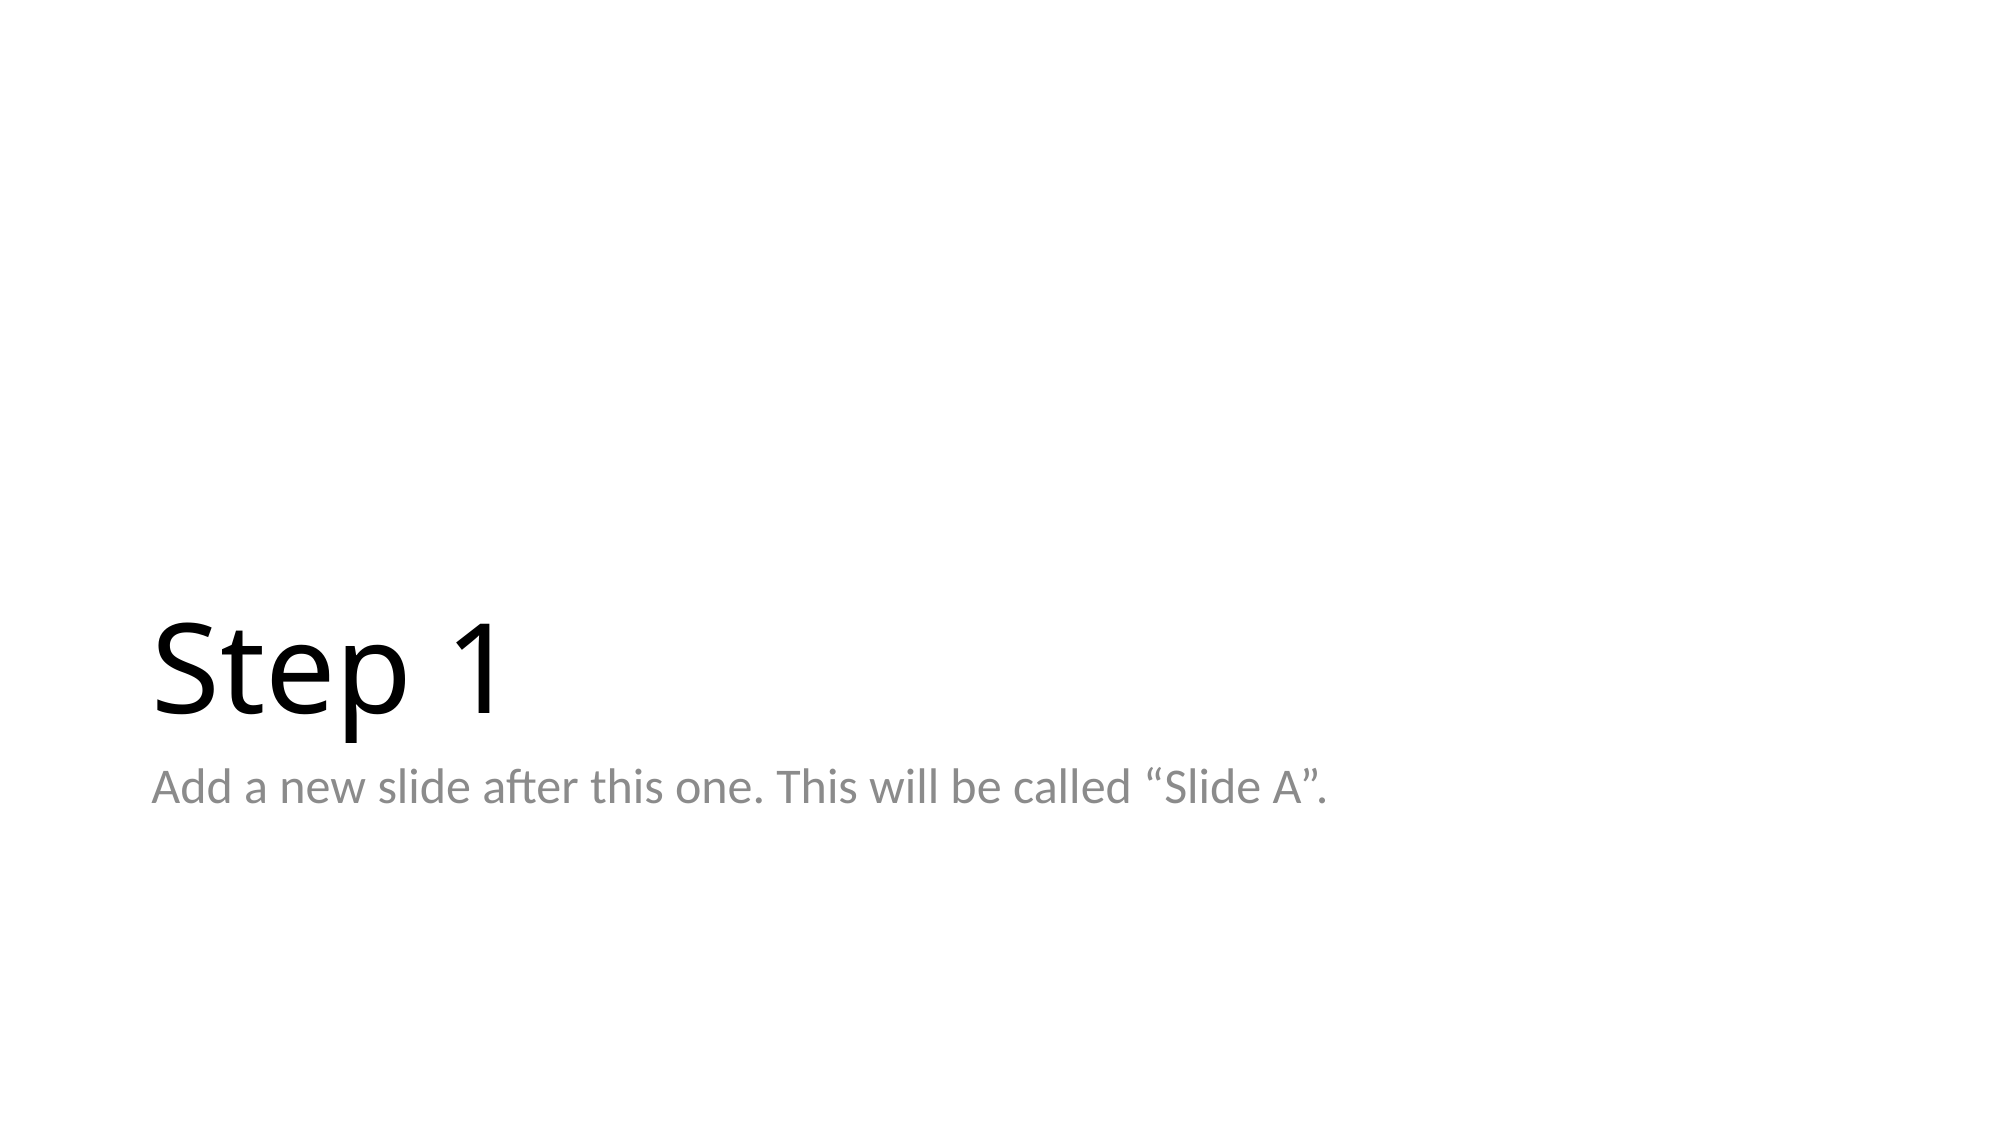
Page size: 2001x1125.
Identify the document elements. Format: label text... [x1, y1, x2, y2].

title Step 1 [136, 280, 1862, 749]
list Add a new slide after this one. This will be called “Slide A”. [136, 752, 1862, 999]
